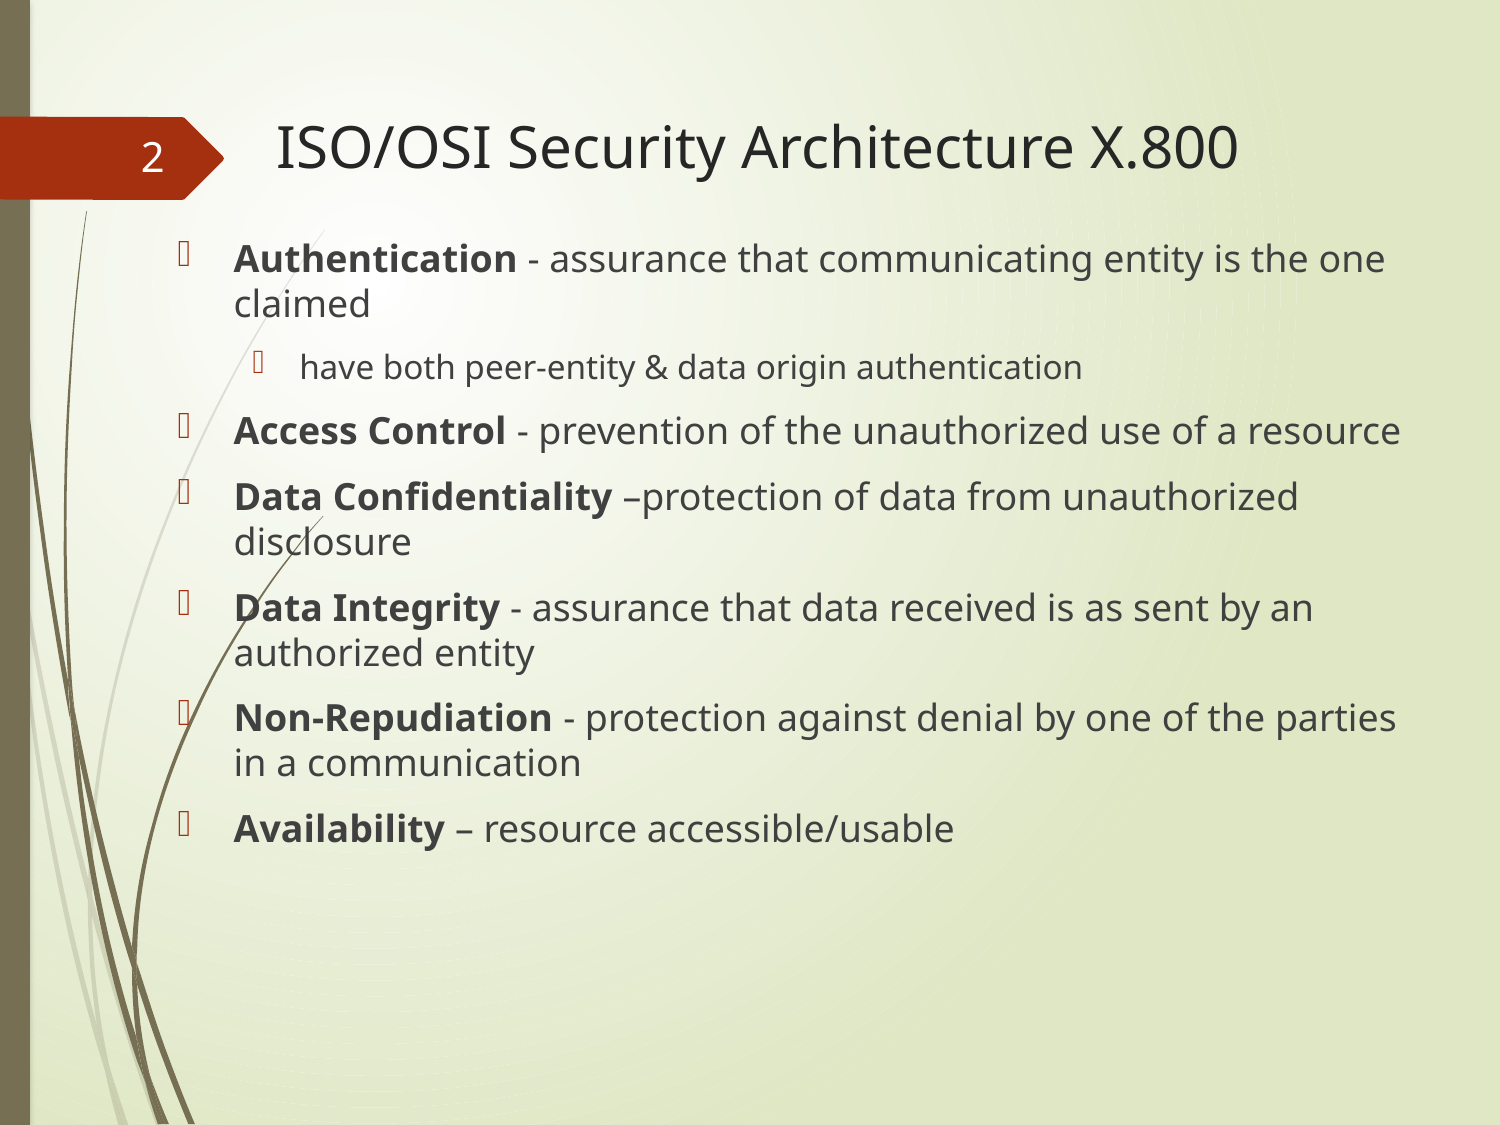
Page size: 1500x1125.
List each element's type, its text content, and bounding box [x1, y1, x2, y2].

slide_number 2 [83, 129, 180, 190]
list Authentication - assurance that communicating entity is the one claimed have both peer-entity & data origin authentication Access Control - prevention of the unauthorized use of a resource Data Confidentiality –protection of data from unauthorized disclosure Data Integrity - assurance that data received is as sent by an authorized entity Non-Repudiation - protection against denial by one of the parties in a communication Availability – resource accessible/usable [162, 227, 1438, 1071]
title ISO/OSI Security Architecture X.800 [261, 102, 1460, 313]
